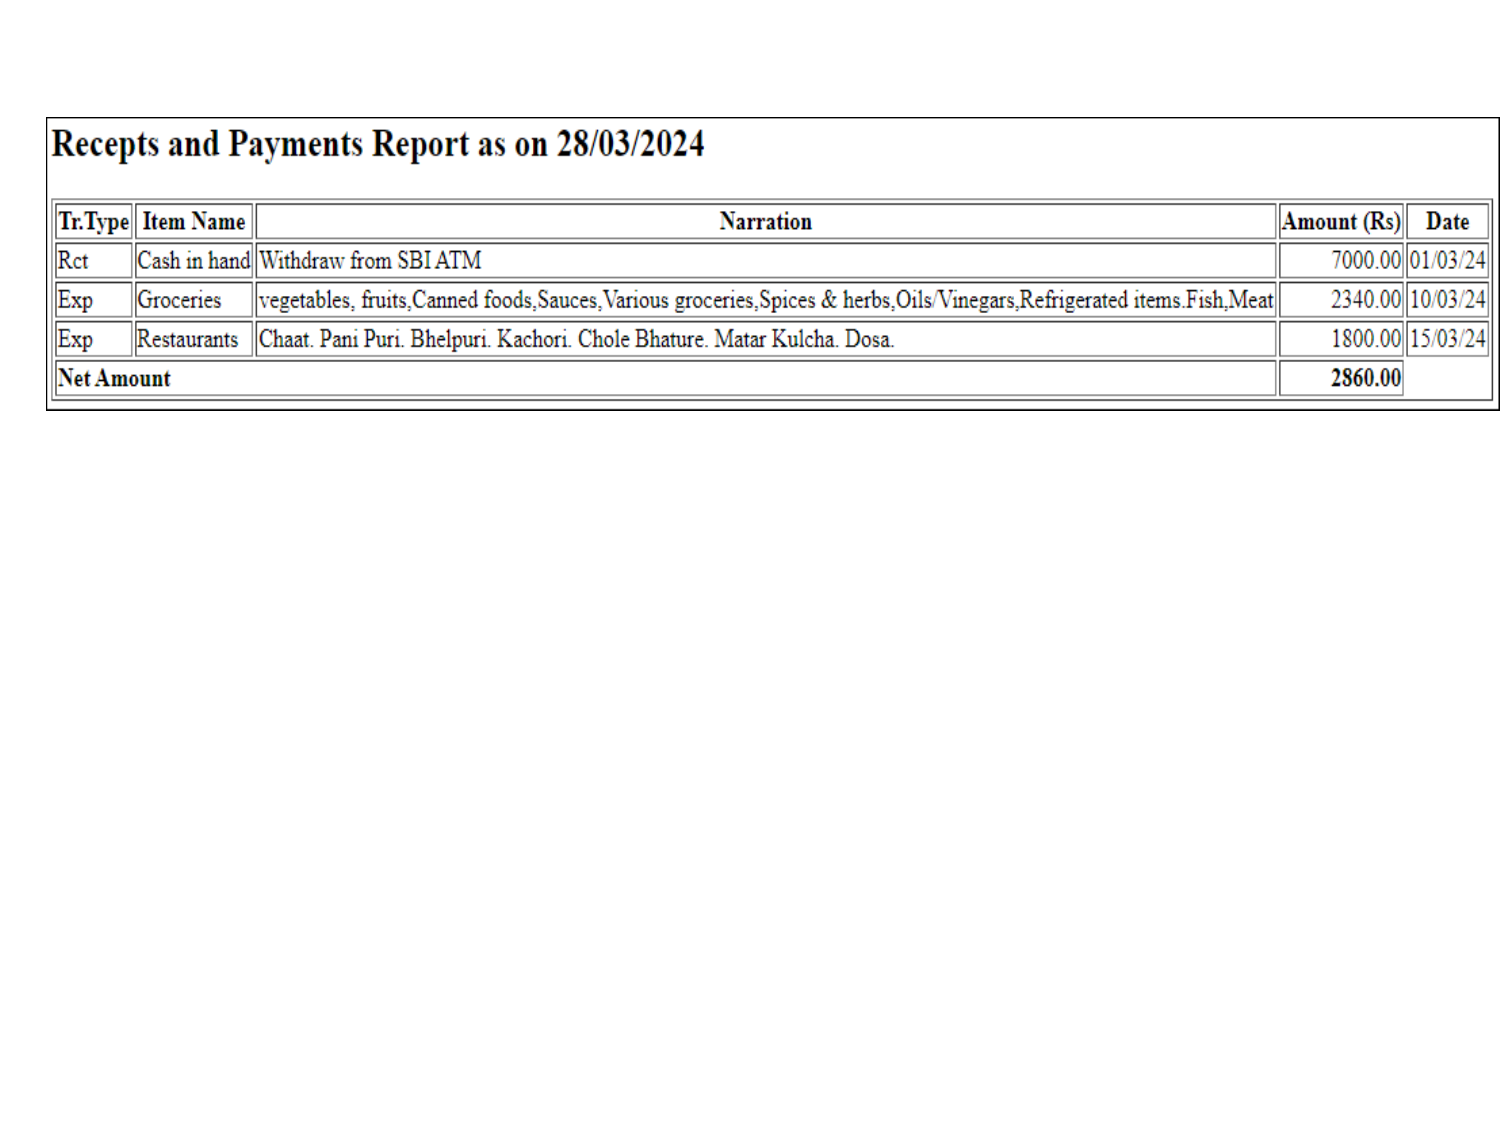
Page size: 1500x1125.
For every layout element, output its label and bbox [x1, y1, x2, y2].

picture [46, 116, 1500, 411]
